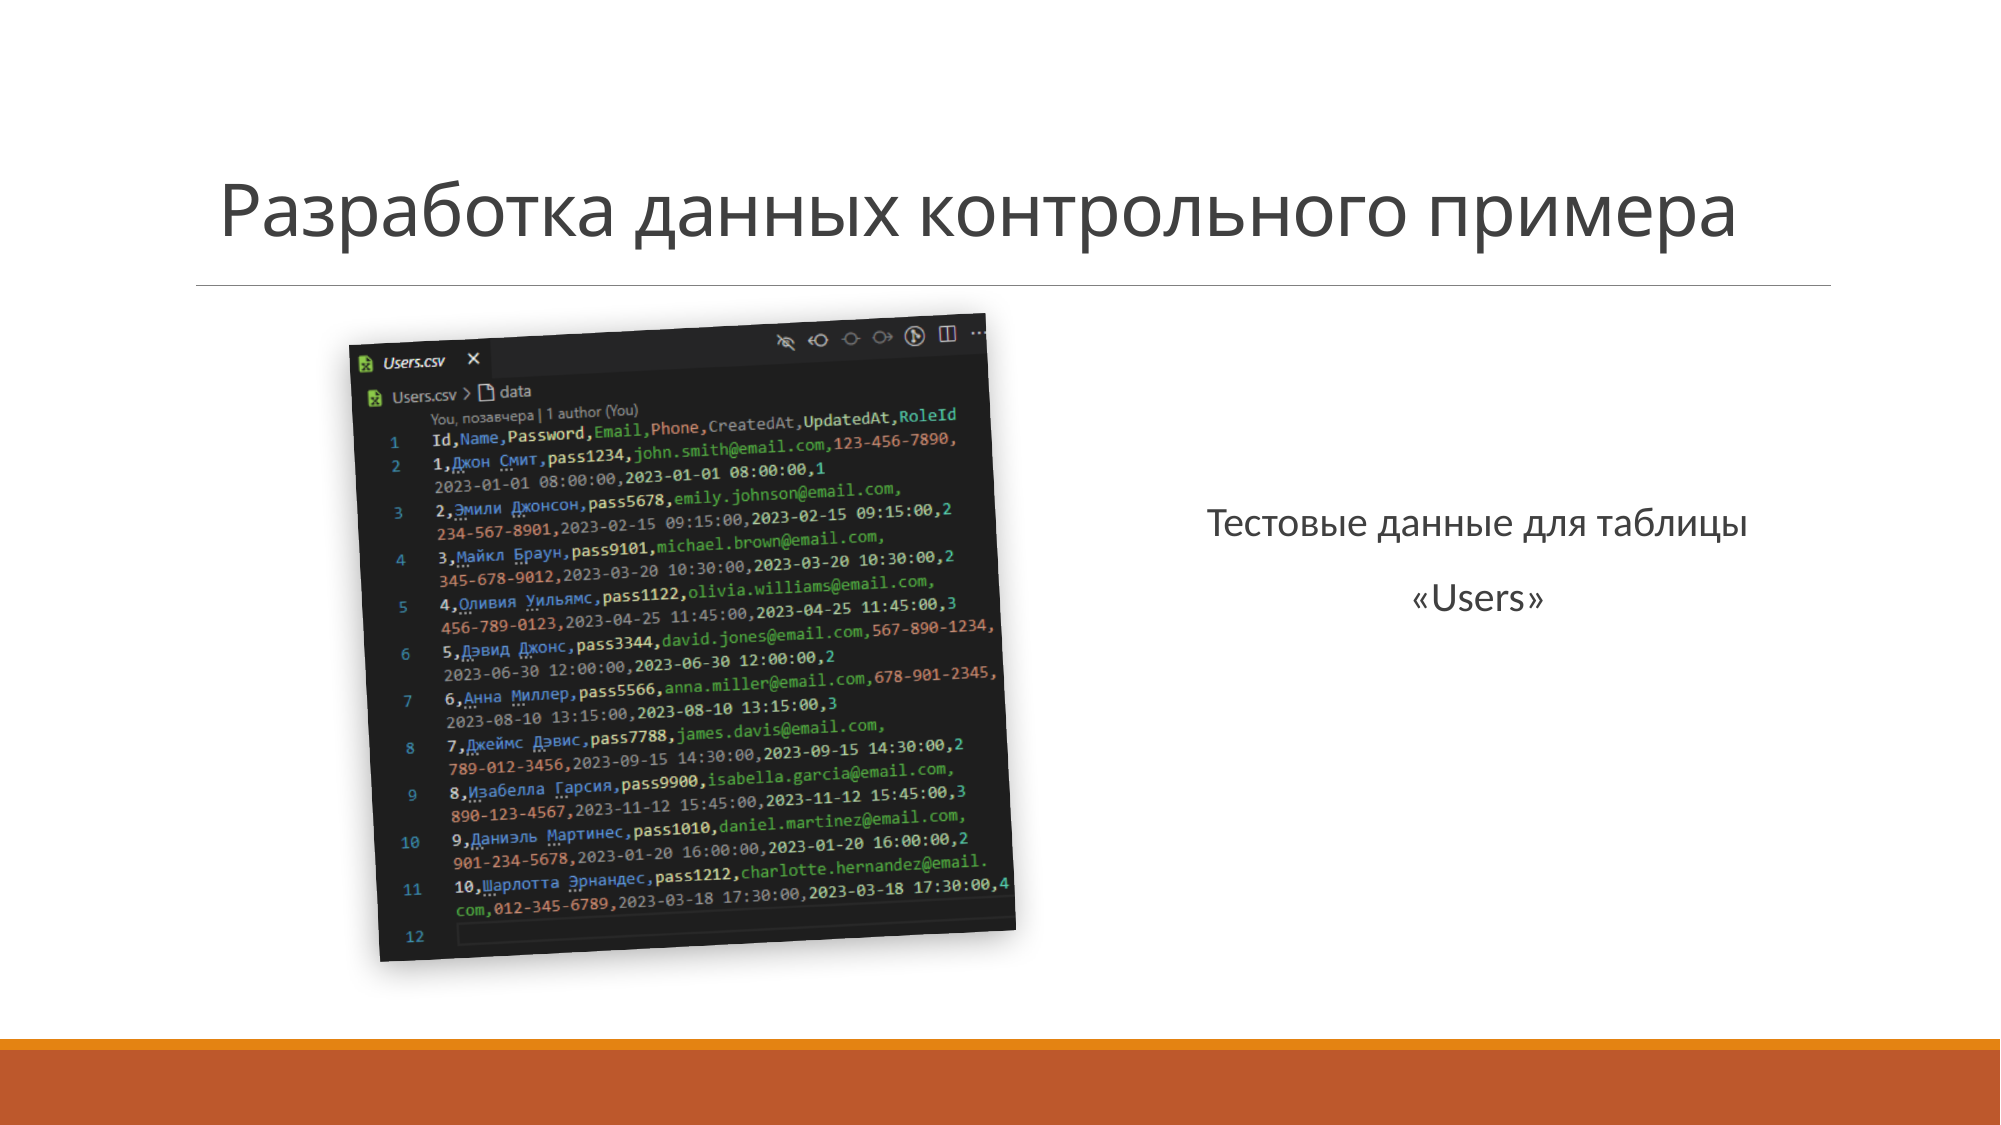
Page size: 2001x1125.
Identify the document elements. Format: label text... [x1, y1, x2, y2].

picture [349, 313, 1016, 961]
list Тестовые данные для таблицы «Users» [1154, 462, 1802, 663]
title Разработка данных контрольного примера [203, 99, 1828, 260]
